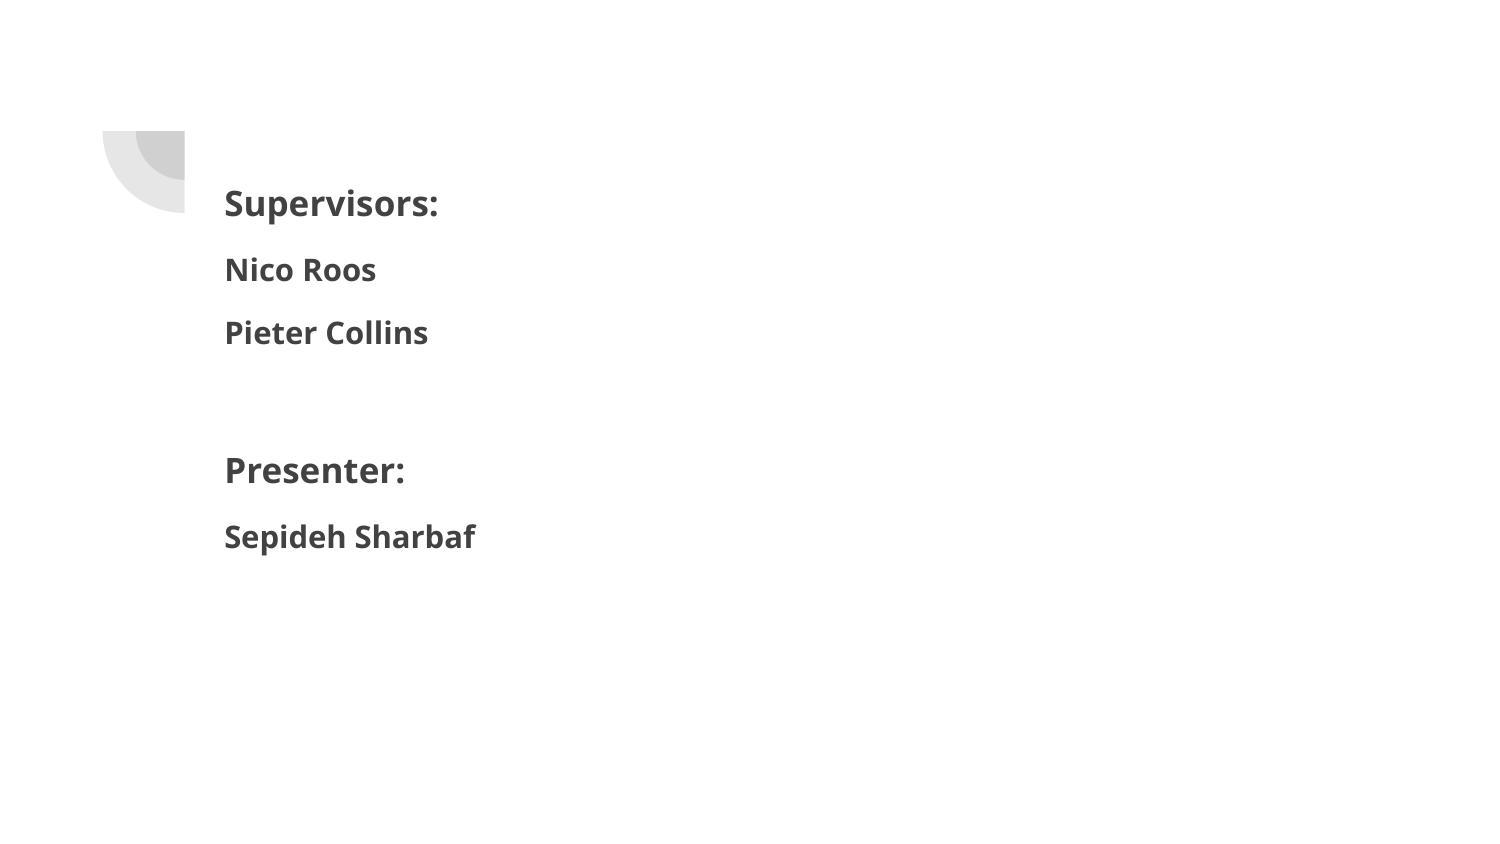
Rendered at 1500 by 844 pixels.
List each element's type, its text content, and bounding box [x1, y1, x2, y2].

list Supervisors: Nico Roos Pieter Collins Presenter: Sepideh Sharbaf [209, 156, 1363, 574]
